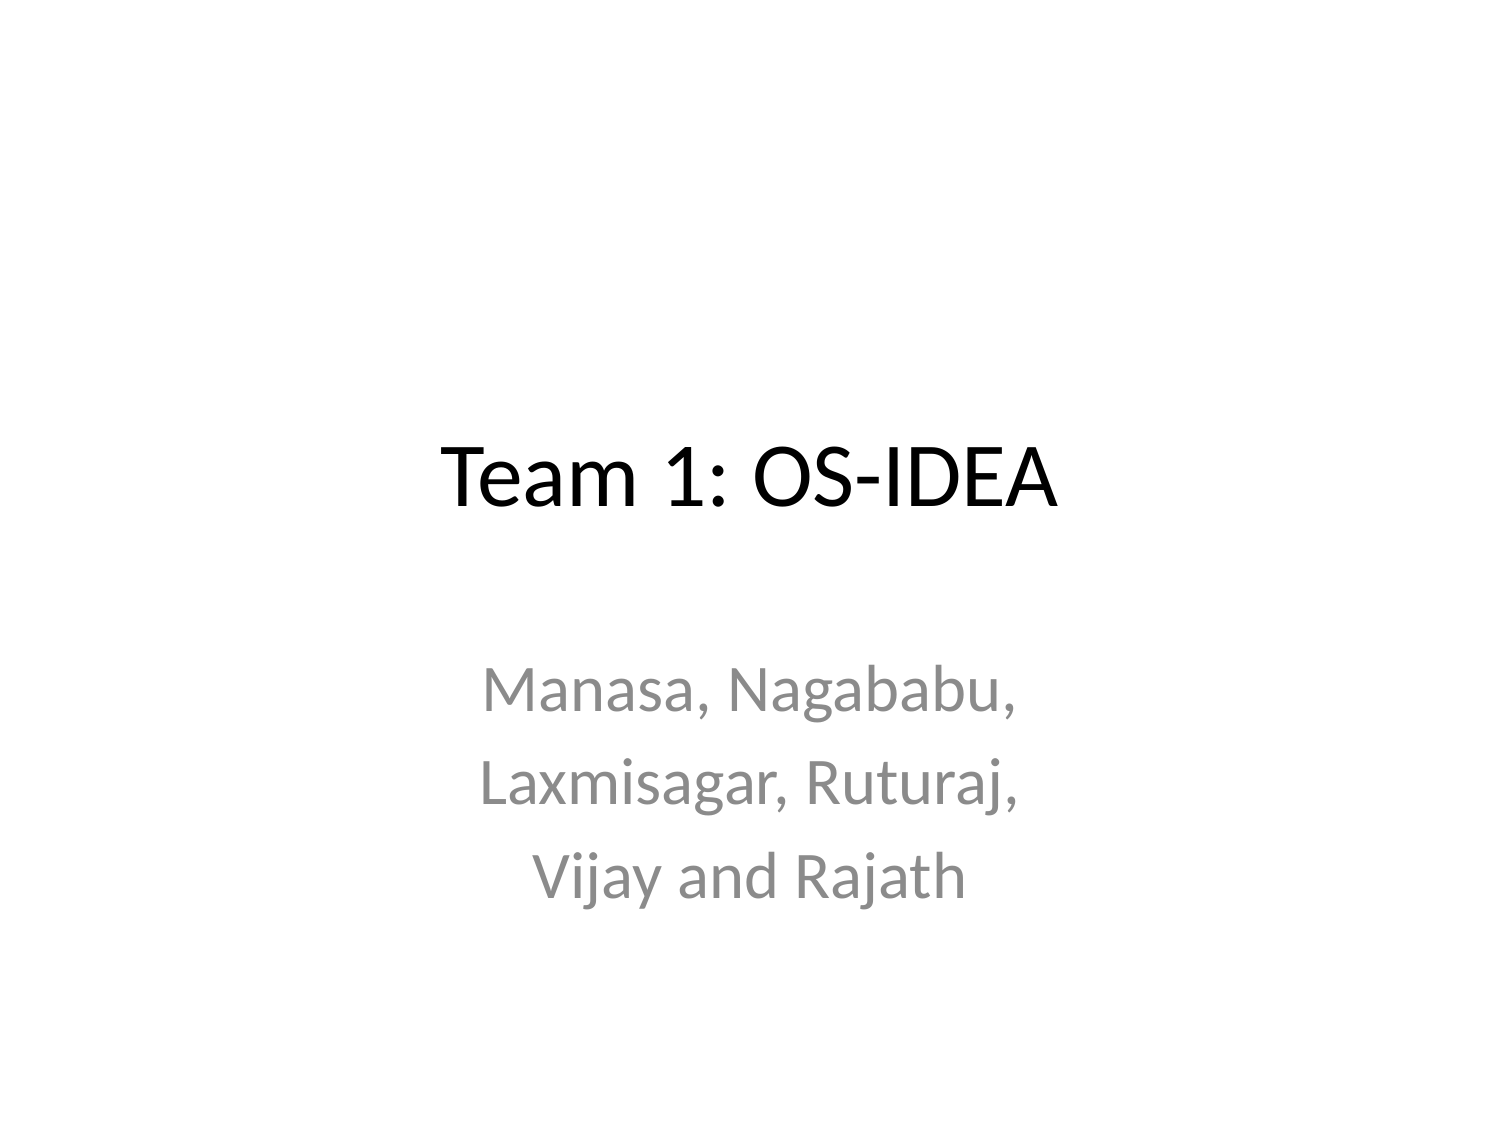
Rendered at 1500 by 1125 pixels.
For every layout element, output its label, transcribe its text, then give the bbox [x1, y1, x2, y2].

subtitle Manasa, Nagababu, Laxmisagar, Ruturaj, Vijay and Rajath [225, 637, 1275, 925]
title Team 1: OS-IDEA [112, 349, 1388, 591]
